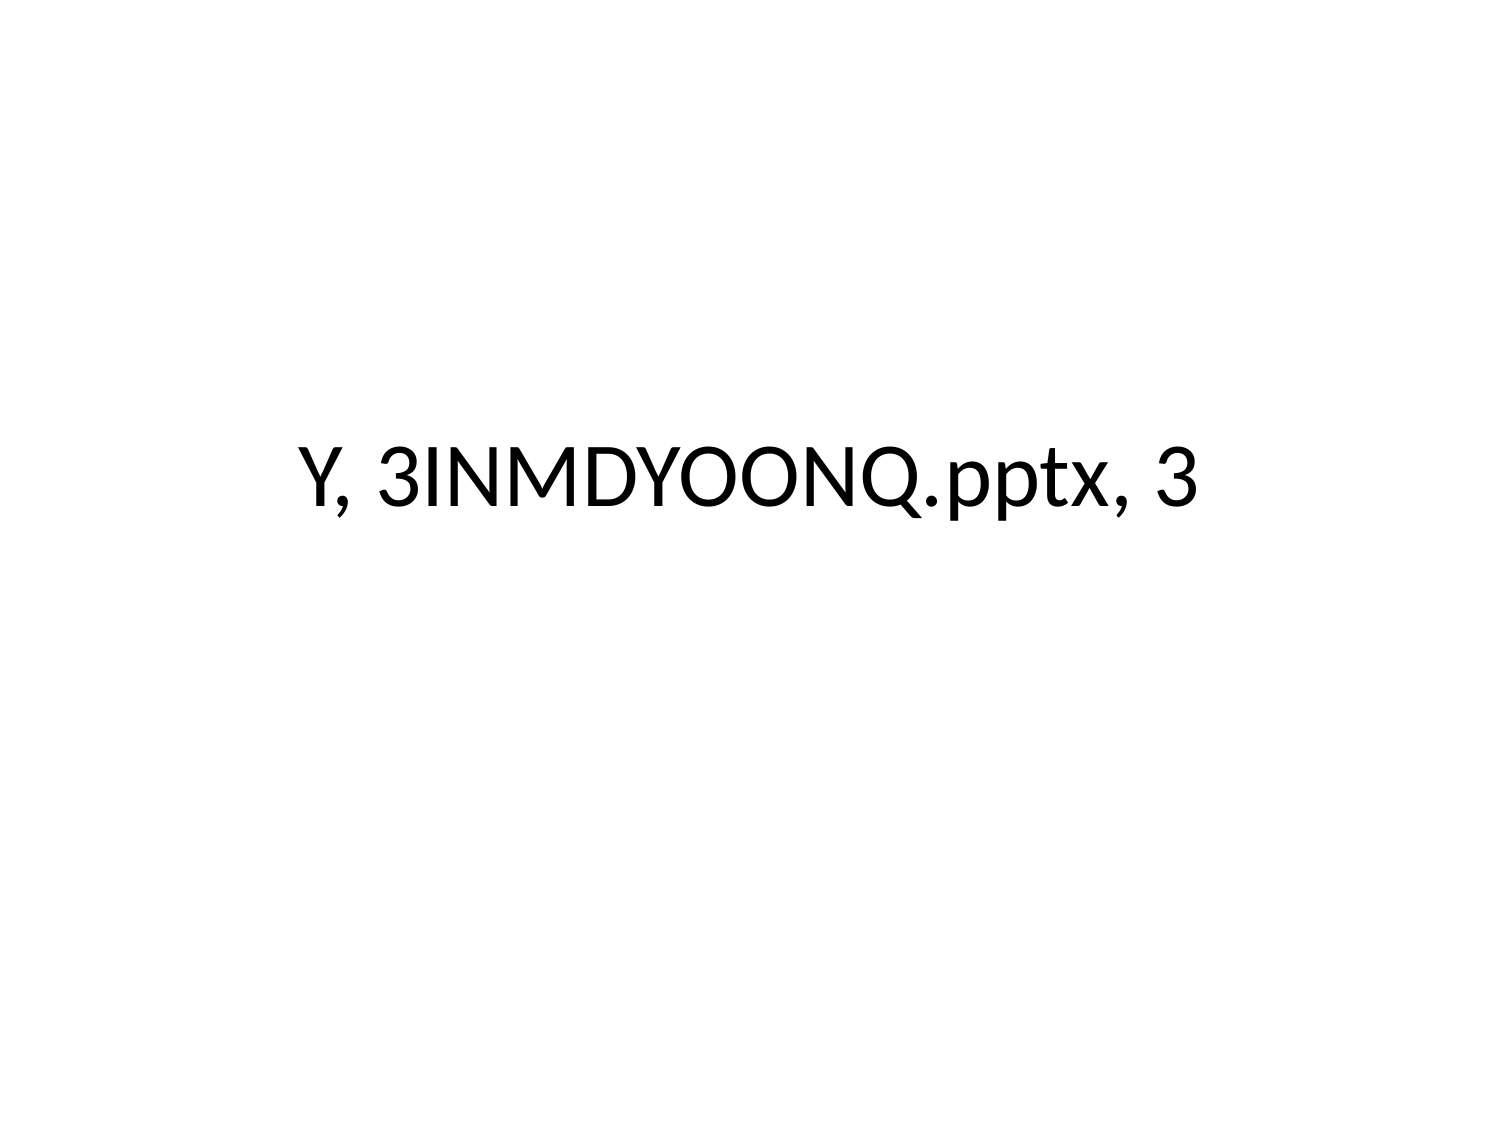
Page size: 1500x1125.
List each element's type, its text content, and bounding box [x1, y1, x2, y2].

title Y, 3INMDYOONQ.pptx, 3 [112, 349, 1388, 591]
